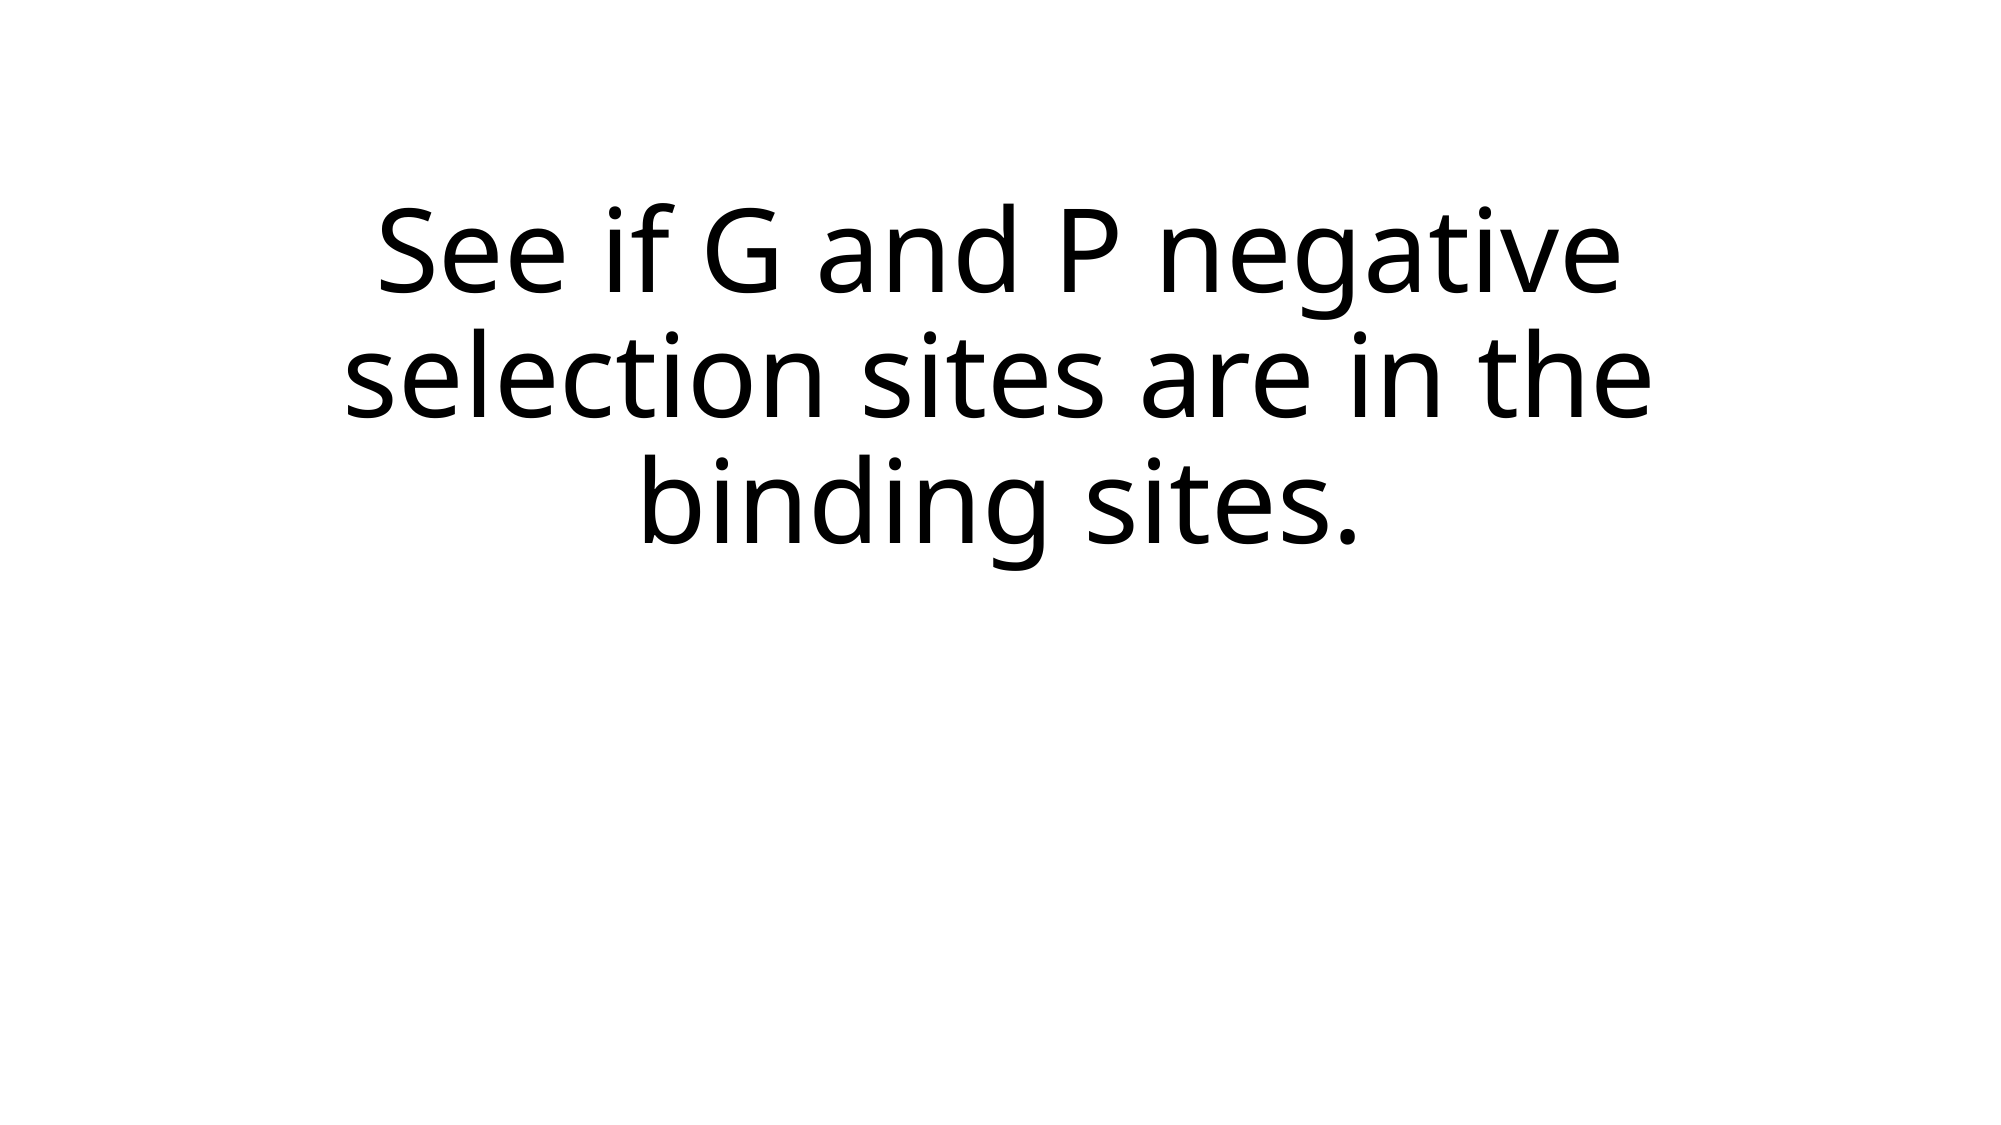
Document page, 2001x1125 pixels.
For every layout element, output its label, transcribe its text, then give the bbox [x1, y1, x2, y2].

title See if G and P negative selection sites are in the binding sites. [249, 184, 1750, 576]
